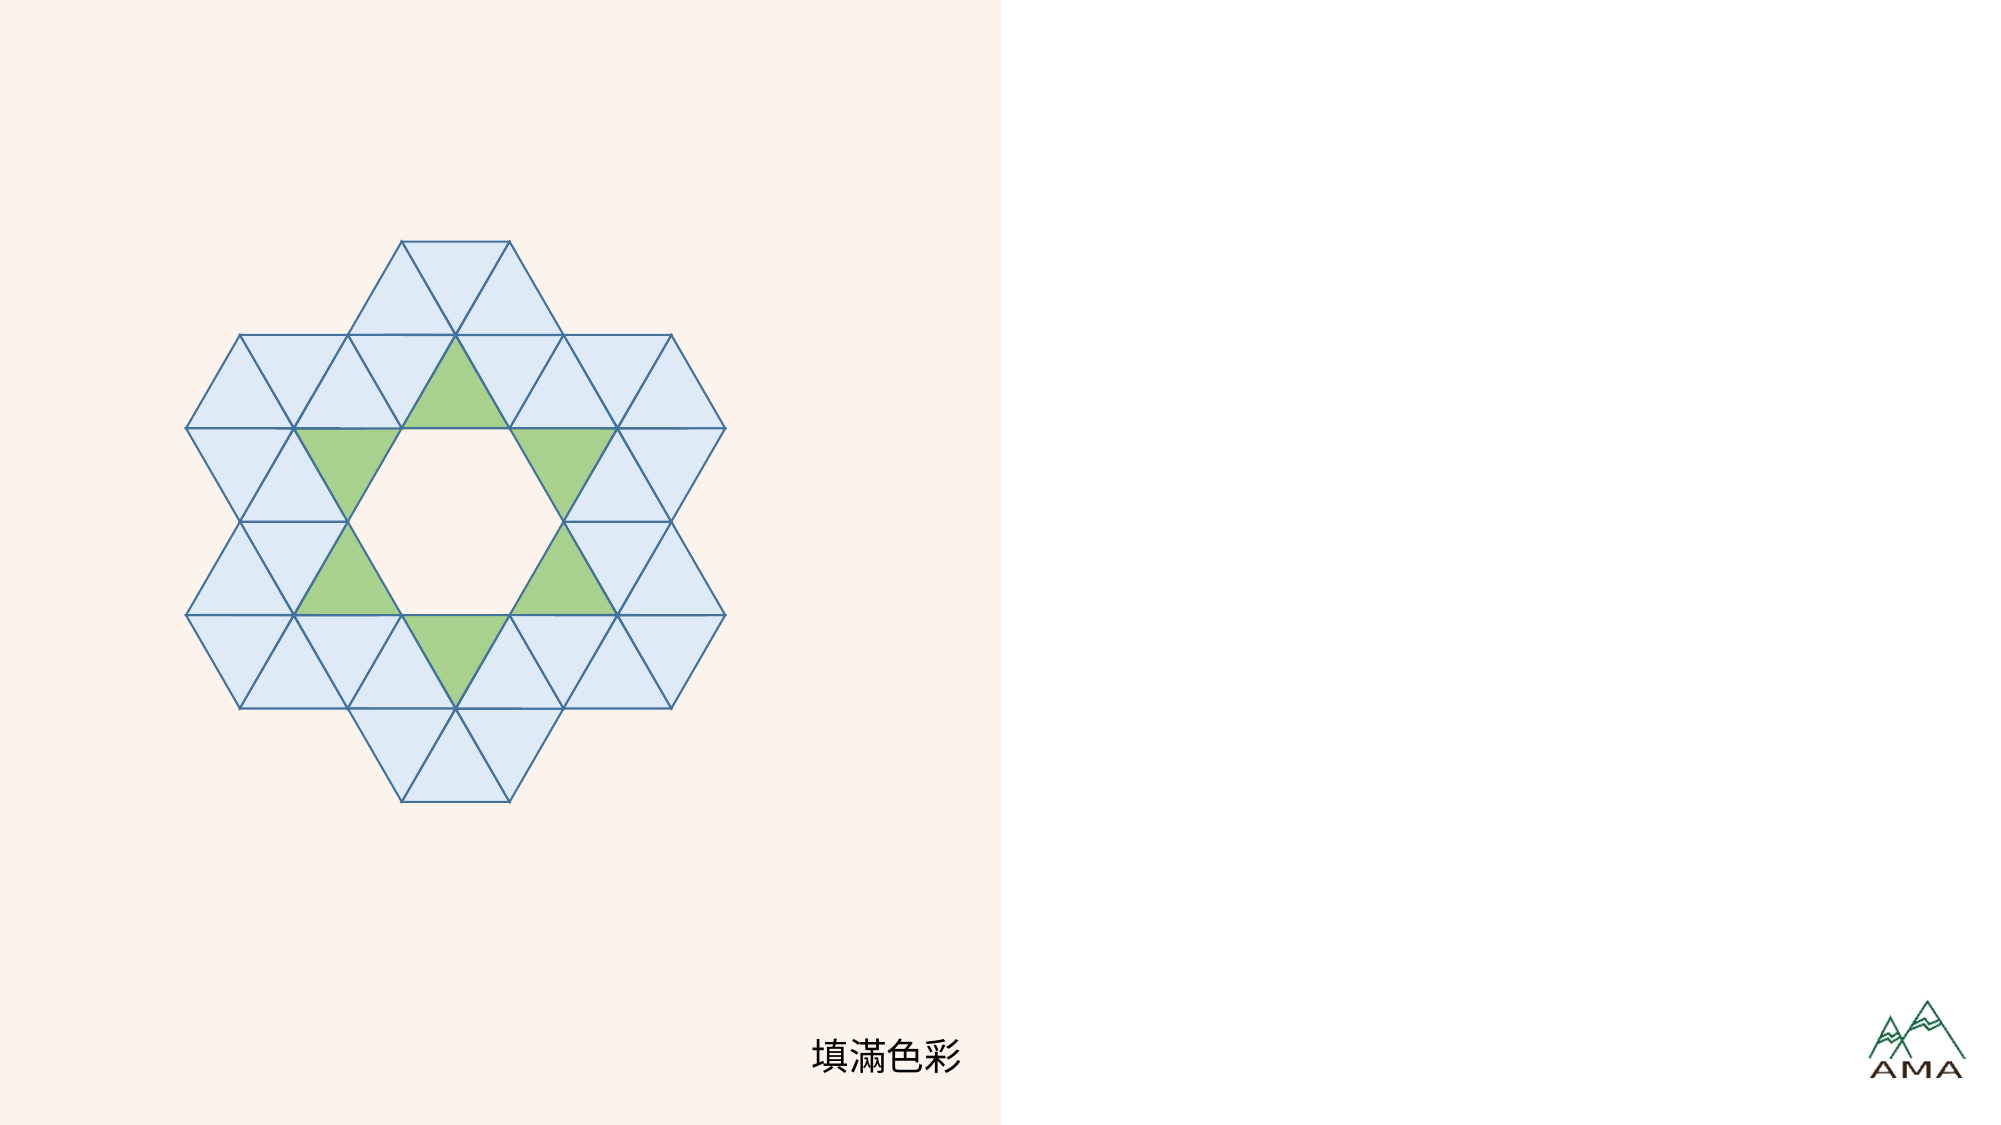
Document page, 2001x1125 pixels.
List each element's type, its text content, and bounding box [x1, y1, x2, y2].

picture [1857, 987, 1974, 1092]
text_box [206, 257, 705, 786]
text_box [206, 241, 705, 257]
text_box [206, 786, 705, 802]
text_box 填滿色彩 [479, 1025, 977, 1086]
